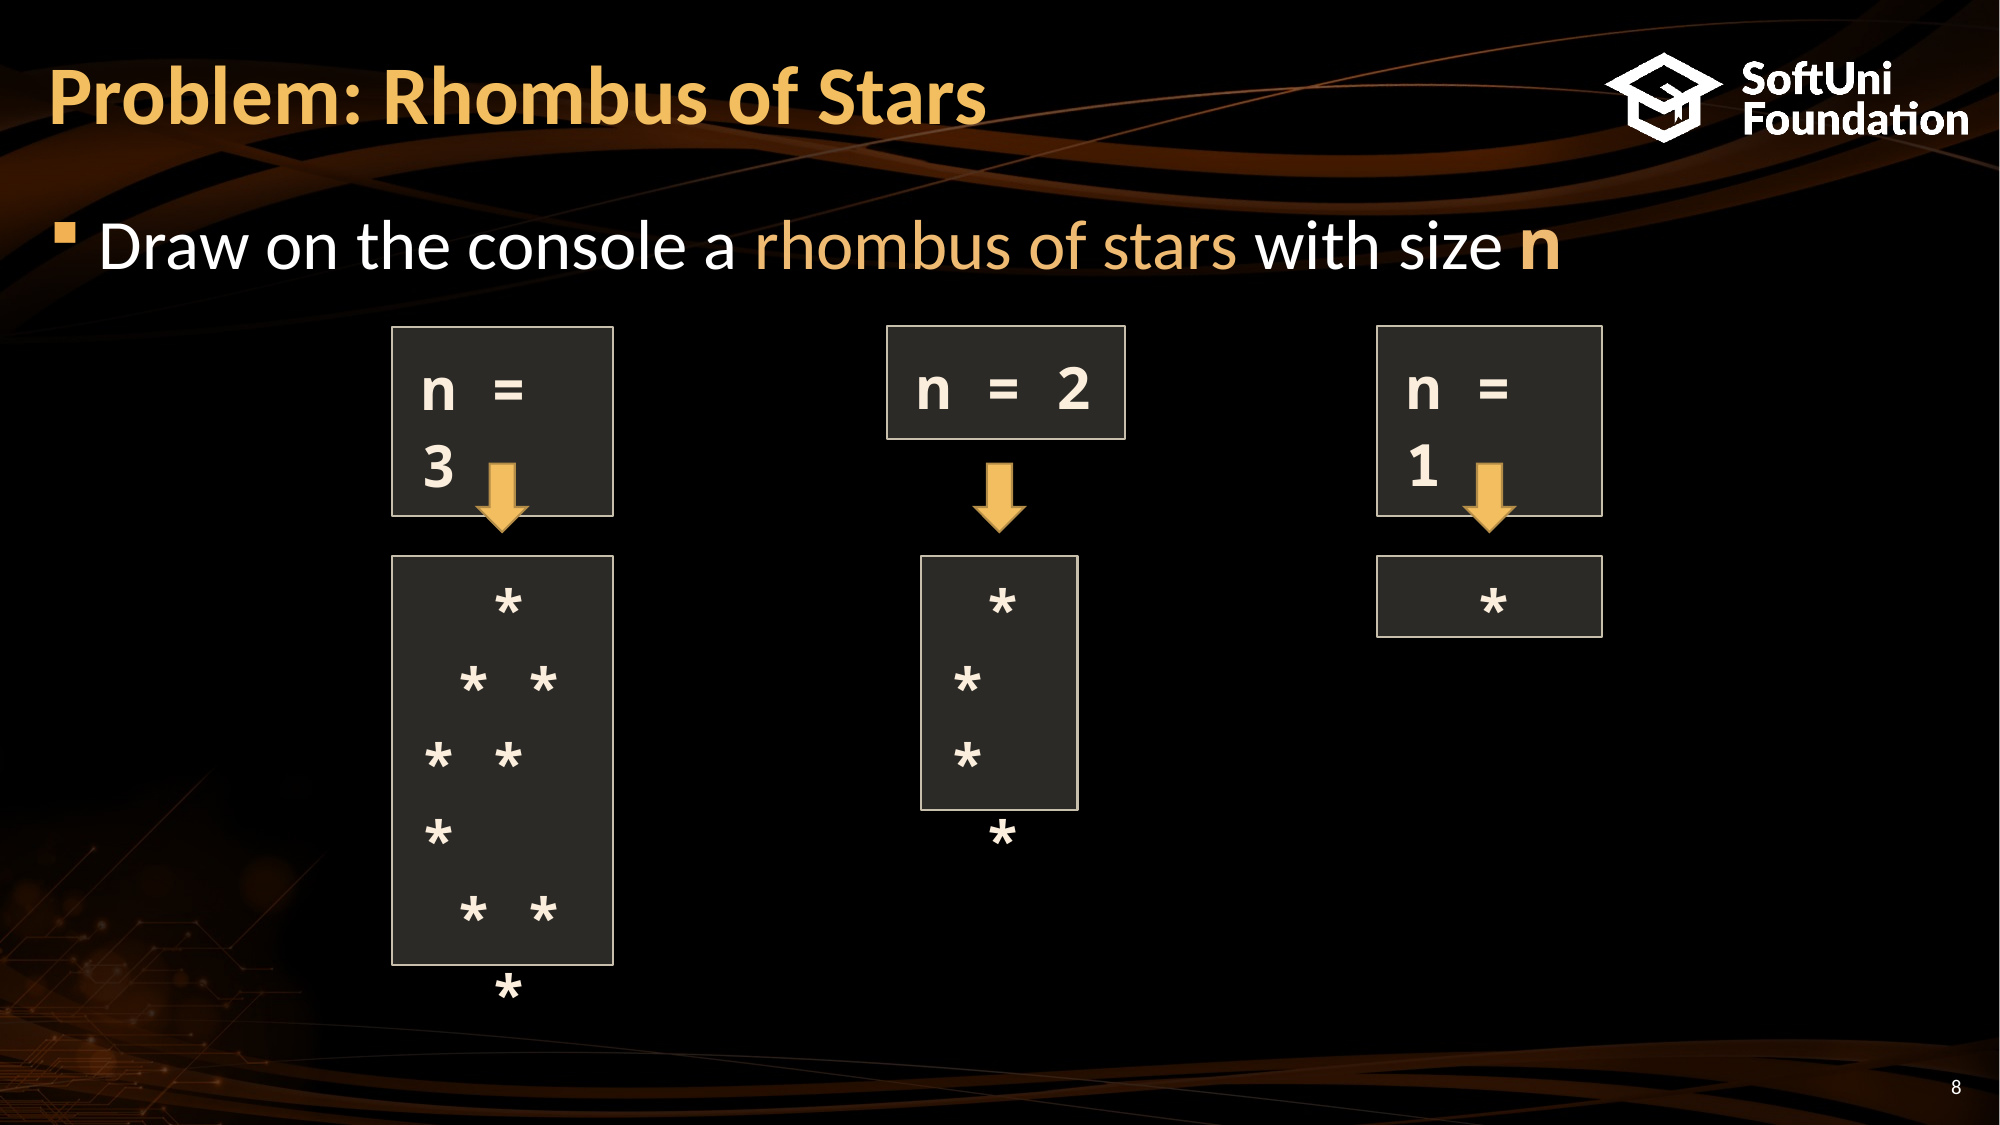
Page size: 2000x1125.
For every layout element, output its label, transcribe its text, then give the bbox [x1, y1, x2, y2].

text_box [887, 326, 1126, 810]
title Problem: Rhombus of Stars [30, 6, 1602, 189]
list Draw on the console a rhombus of stars with size n [31, 188, 1968, 302]
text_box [391, 327, 614, 965]
picture [0, 0, 2000, 1125]
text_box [1376, 326, 1603, 638]
slide_number 8 [1897, 1070, 1968, 1103]
